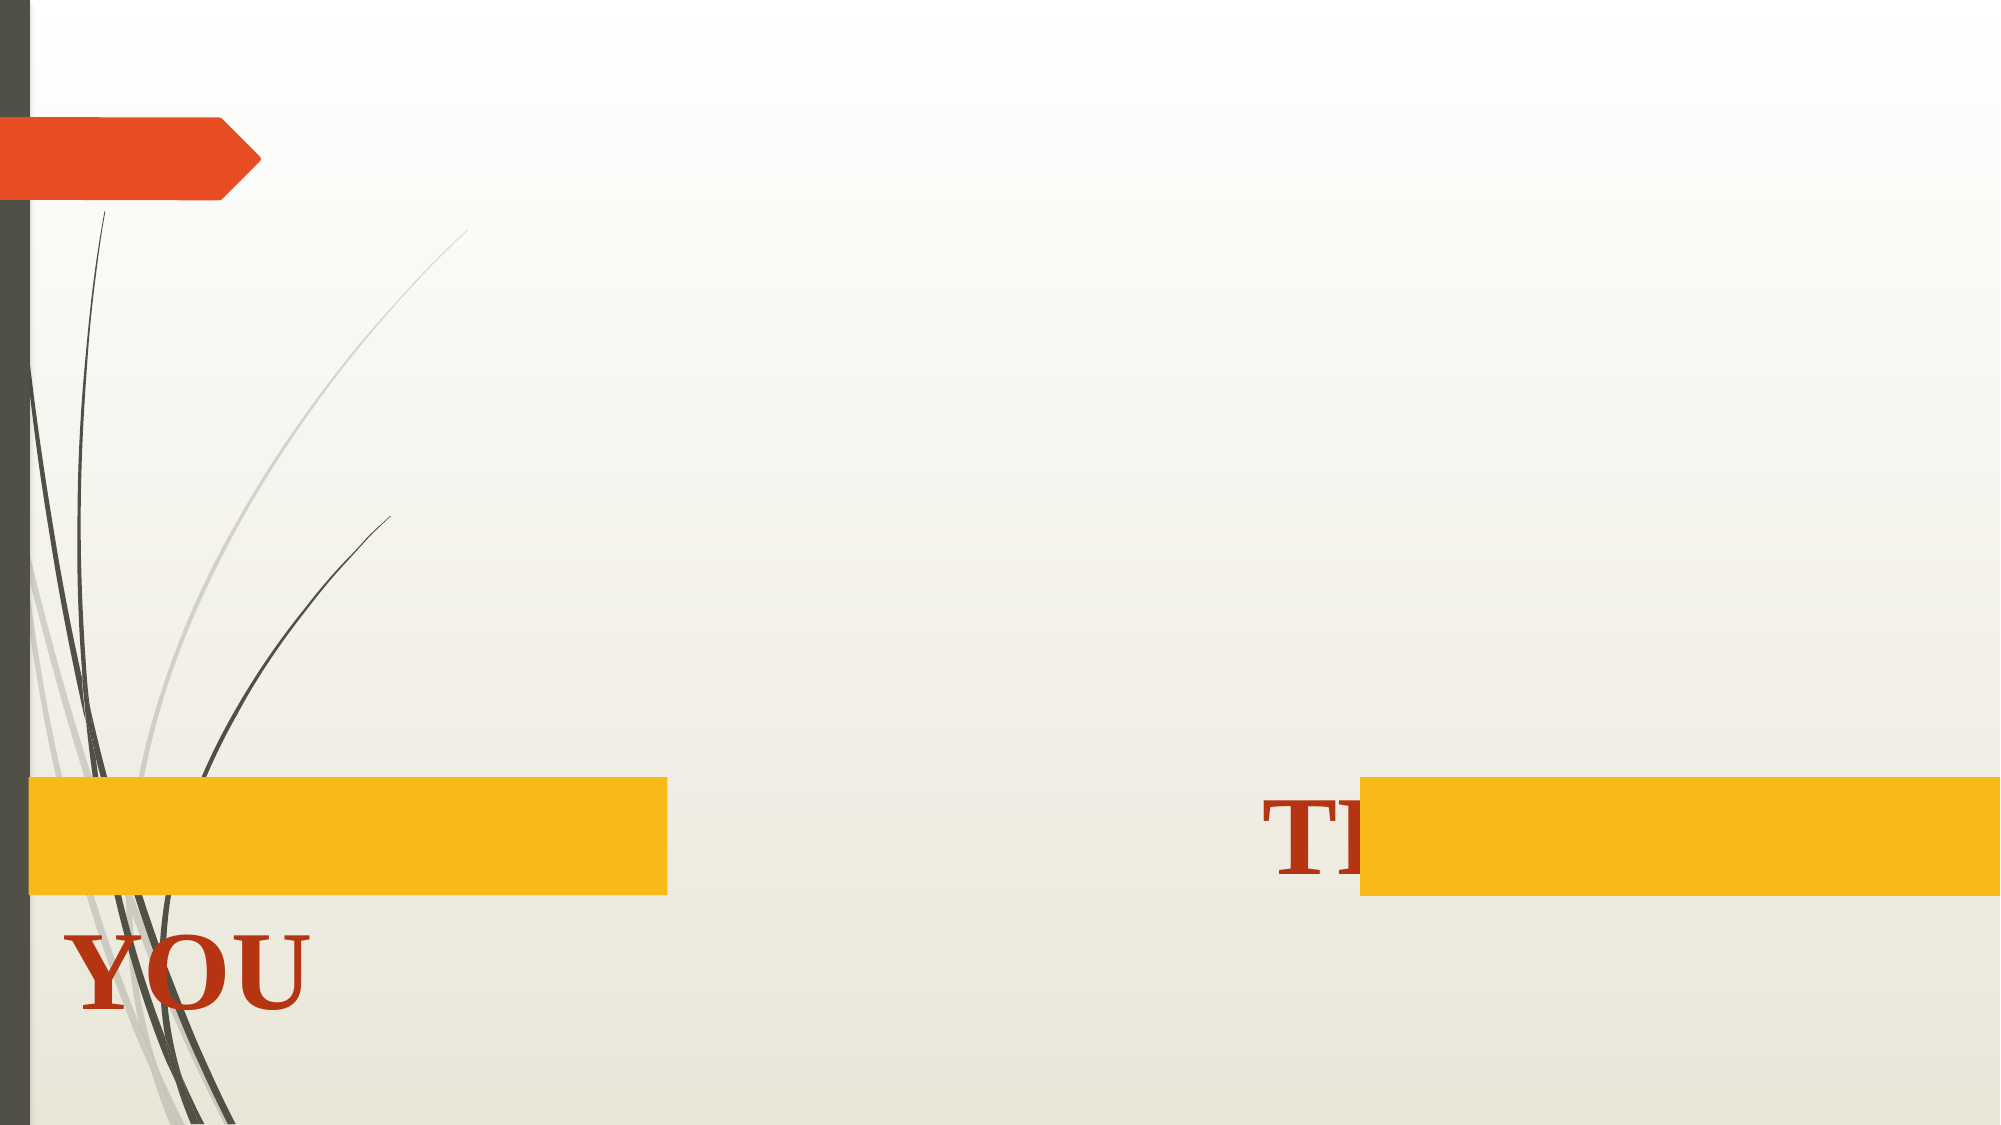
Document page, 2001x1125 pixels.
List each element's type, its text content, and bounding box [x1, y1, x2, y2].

text_box [28, 777, 668, 896]
title THANK YOU [47, 754, 1740, 965]
picture [1360, 776, 2000, 896]
